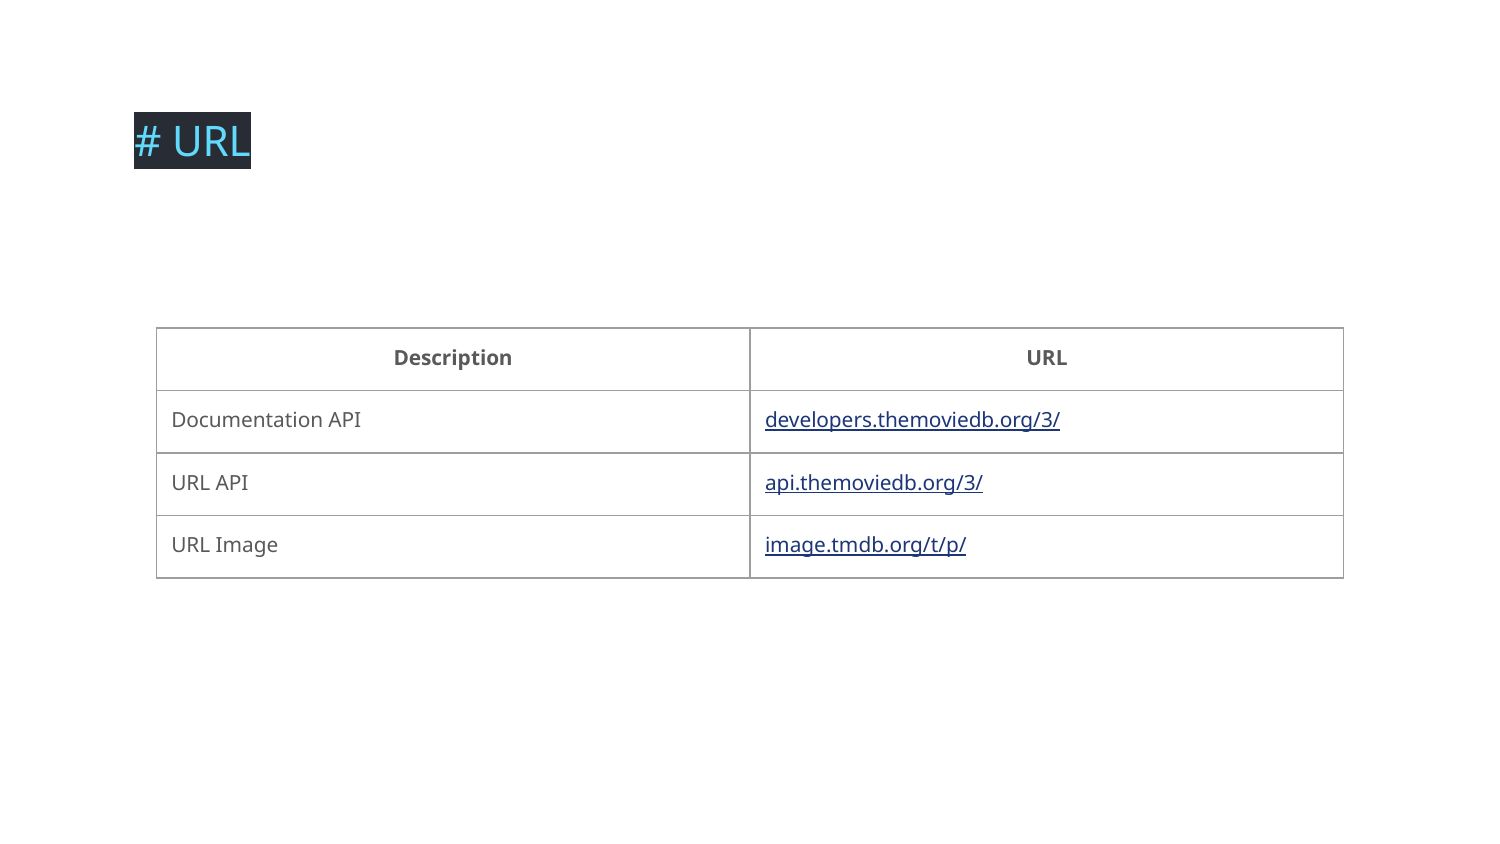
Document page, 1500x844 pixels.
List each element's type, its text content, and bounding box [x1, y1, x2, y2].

table_header Description [157, 329, 749, 390]
table_cell Documentation API [157, 391, 749, 452]
table_cell image.tmdb.org/t/p/ [751, 516, 1343, 577]
table_cell URL API [157, 454, 749, 515]
title # URL [119, 97, 1381, 185]
table_cell developers.themoviedb.org/3/ [751, 391, 1343, 452]
table_cell api.themoviedb.org/3/ [751, 454, 1343, 515]
table_header URL [751, 329, 1343, 390]
table_cell URL Image [157, 516, 749, 577]
